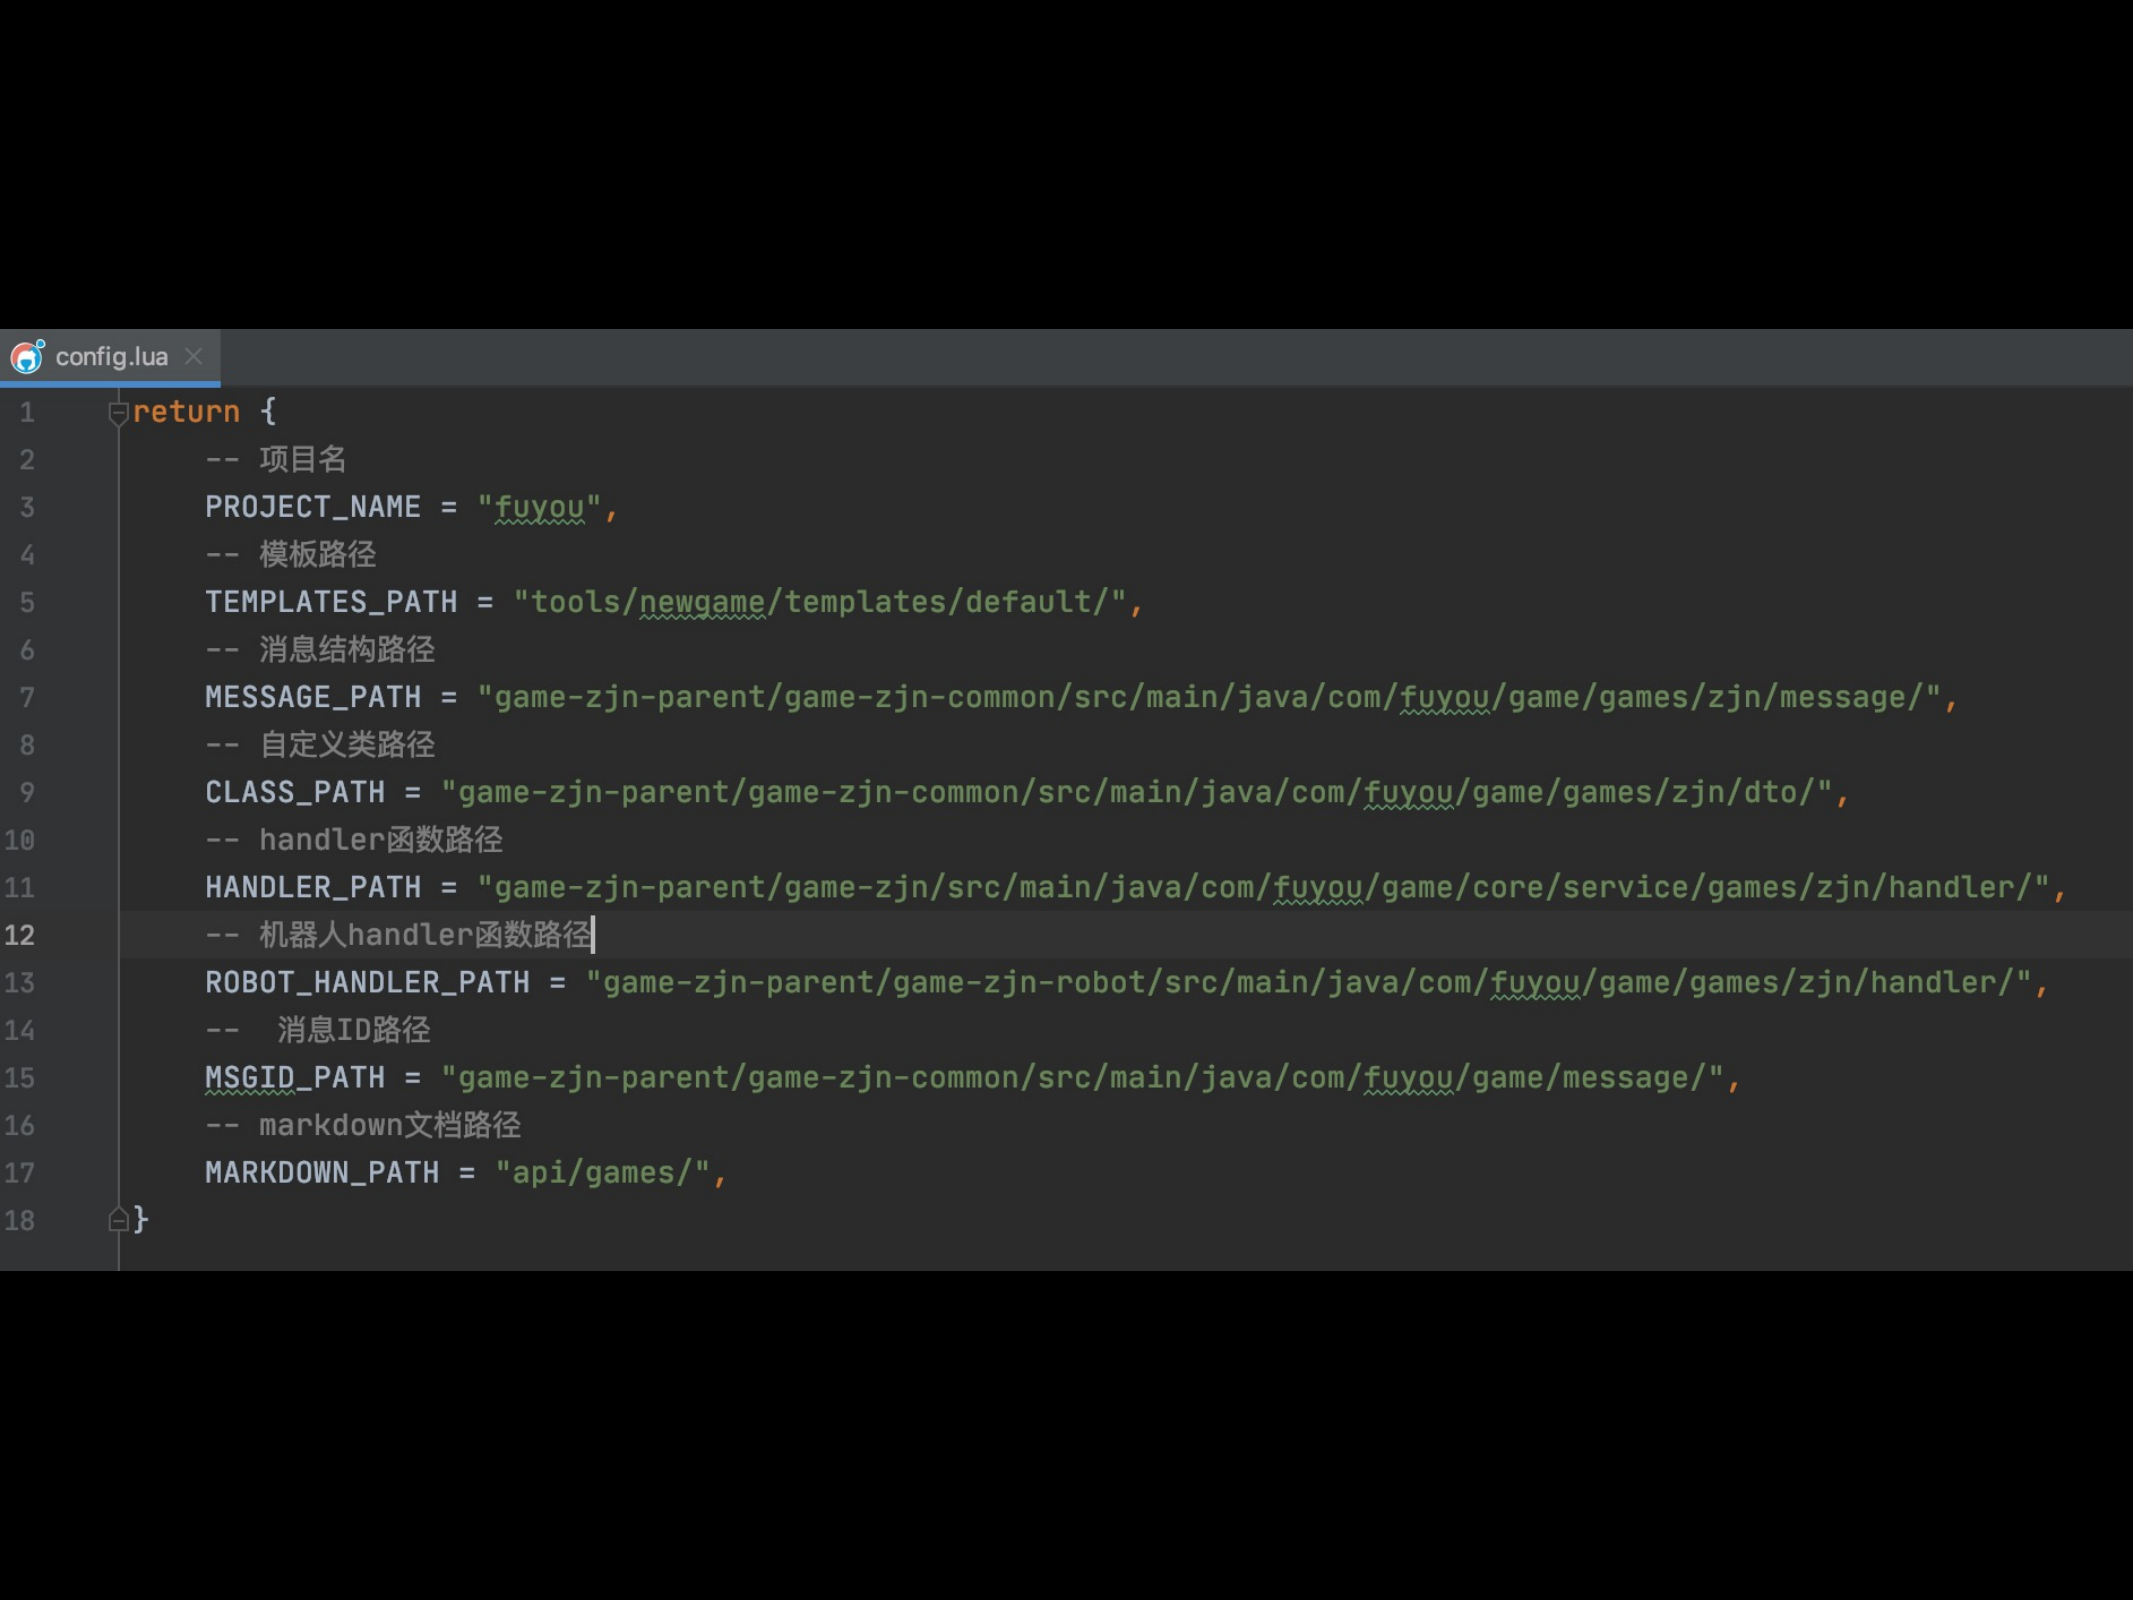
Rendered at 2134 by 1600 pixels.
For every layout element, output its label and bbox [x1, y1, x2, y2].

picture [0, 329, 2133, 1271]
